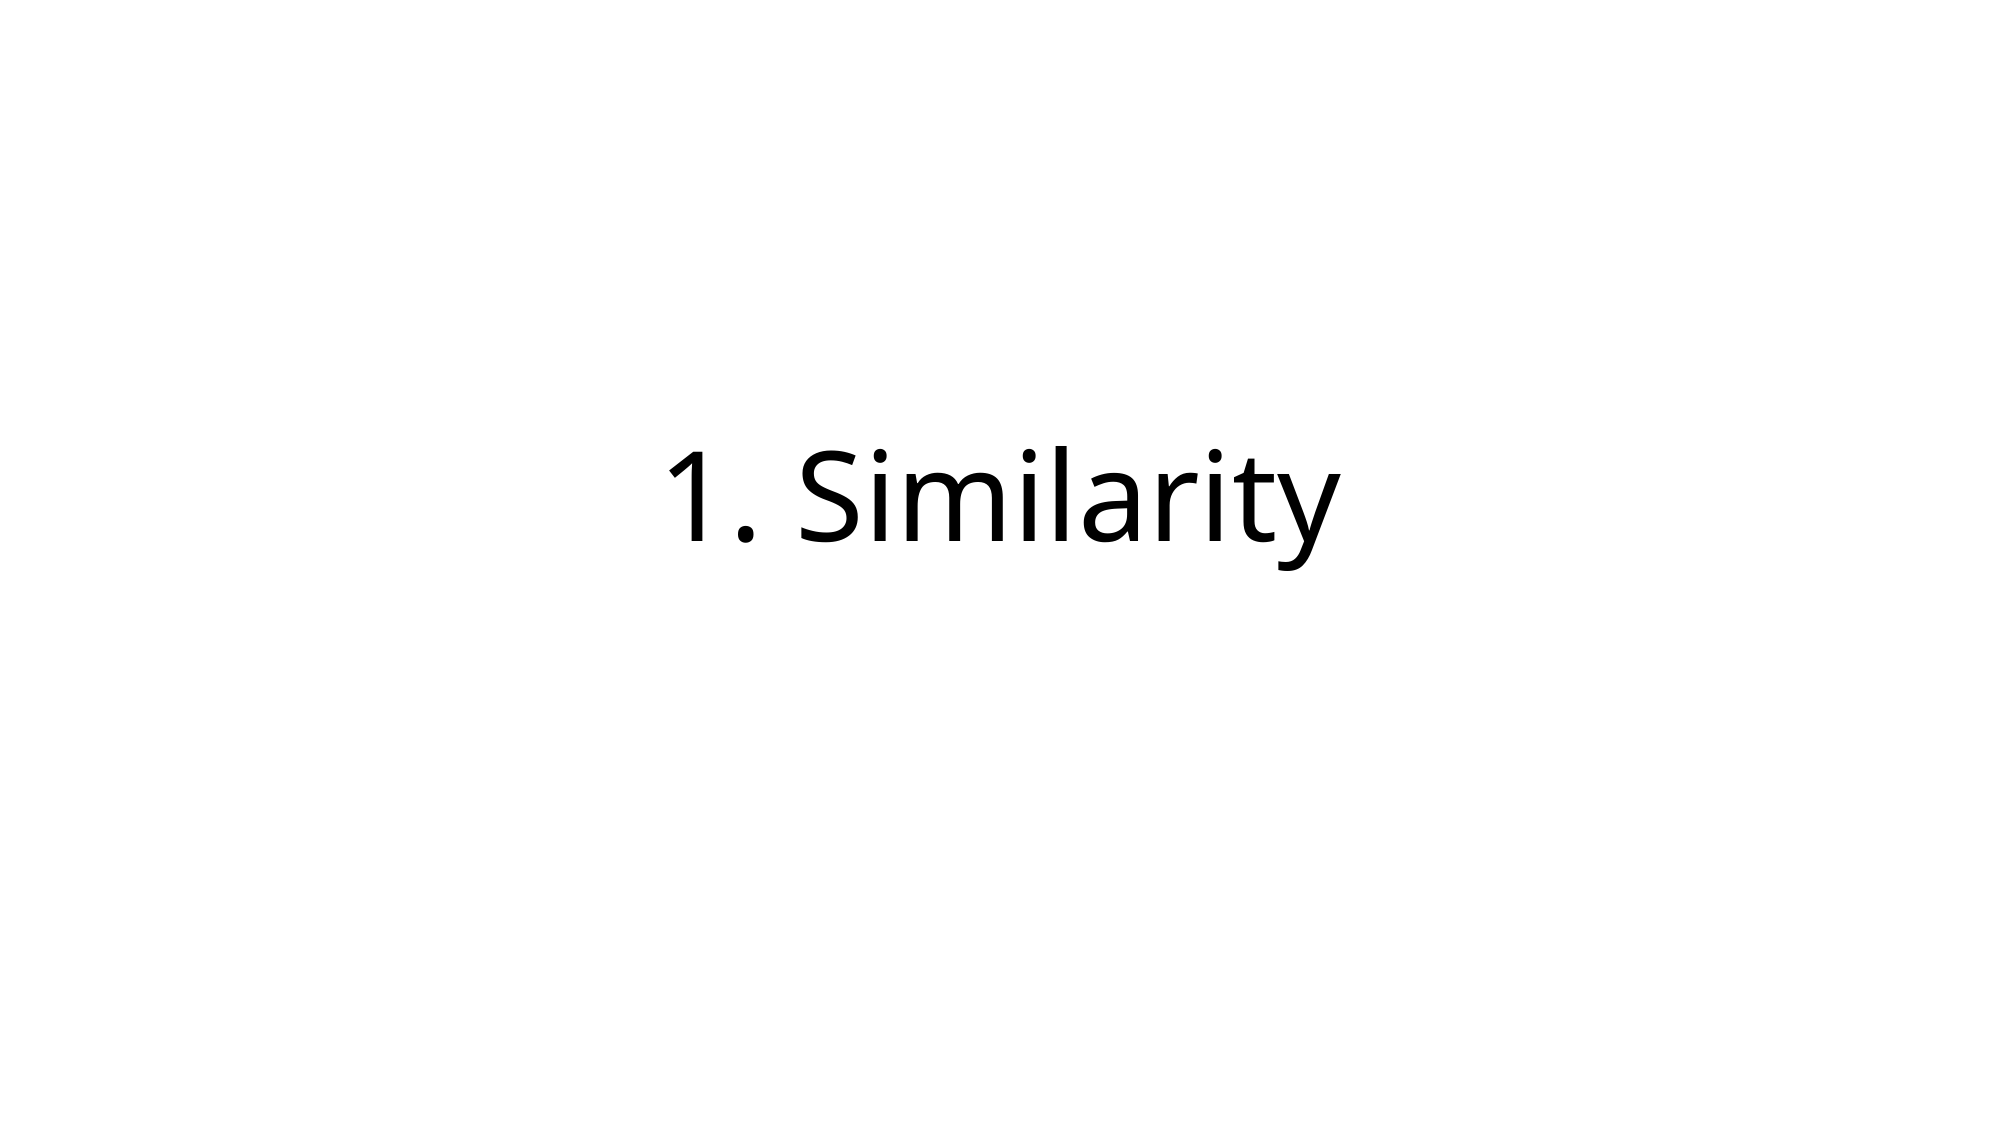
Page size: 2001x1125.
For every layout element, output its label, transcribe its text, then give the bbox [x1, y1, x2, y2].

title 1. Similarity [249, 184, 1750, 576]
